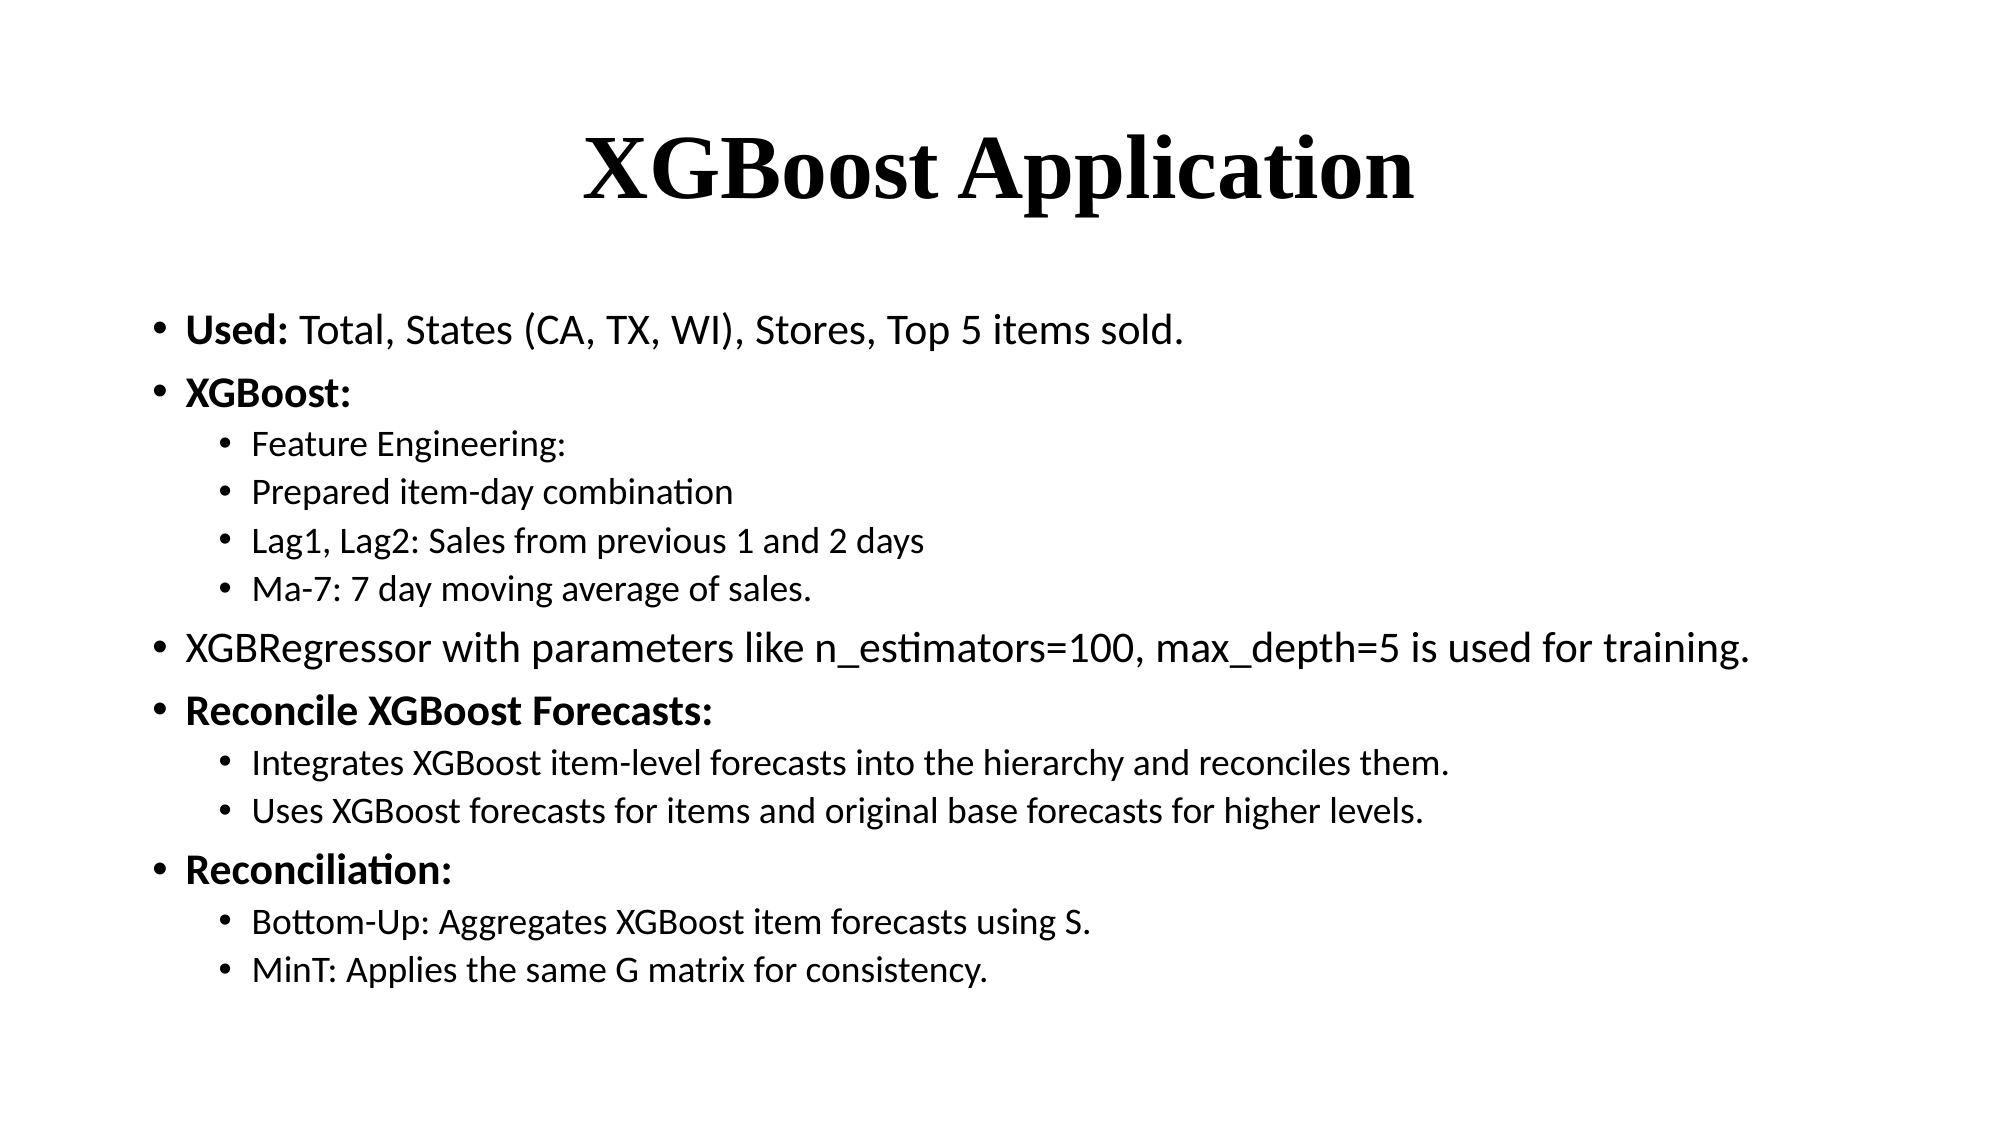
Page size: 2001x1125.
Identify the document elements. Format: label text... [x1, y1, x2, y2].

title XGBoost Application [137, 59, 1863, 278]
list Used: Total, States (CA, TX, WI), Stores, Top 5 items sold. XGBoost: Feature Engineering: Prepared item-day combination Lag1, Lag2: Sales from previous 1 and 2 days Ma-7: 7 day moving average of sales. XGBRegressor with parameters like n_estimators=100, max_depth=5 is used for training. Reconcile XGBoost Forecasts: Integrates XGBoost item-level forecasts into the hierarchy and reconciles them. Uses XGBoost forecasts for items and original base forecasts for higher levels. Reconciliation: Bottom-Up: Aggregates XGBoost item forecasts using S. MinT: Applies the same G matrix for consistency. [137, 299, 1863, 1014]
